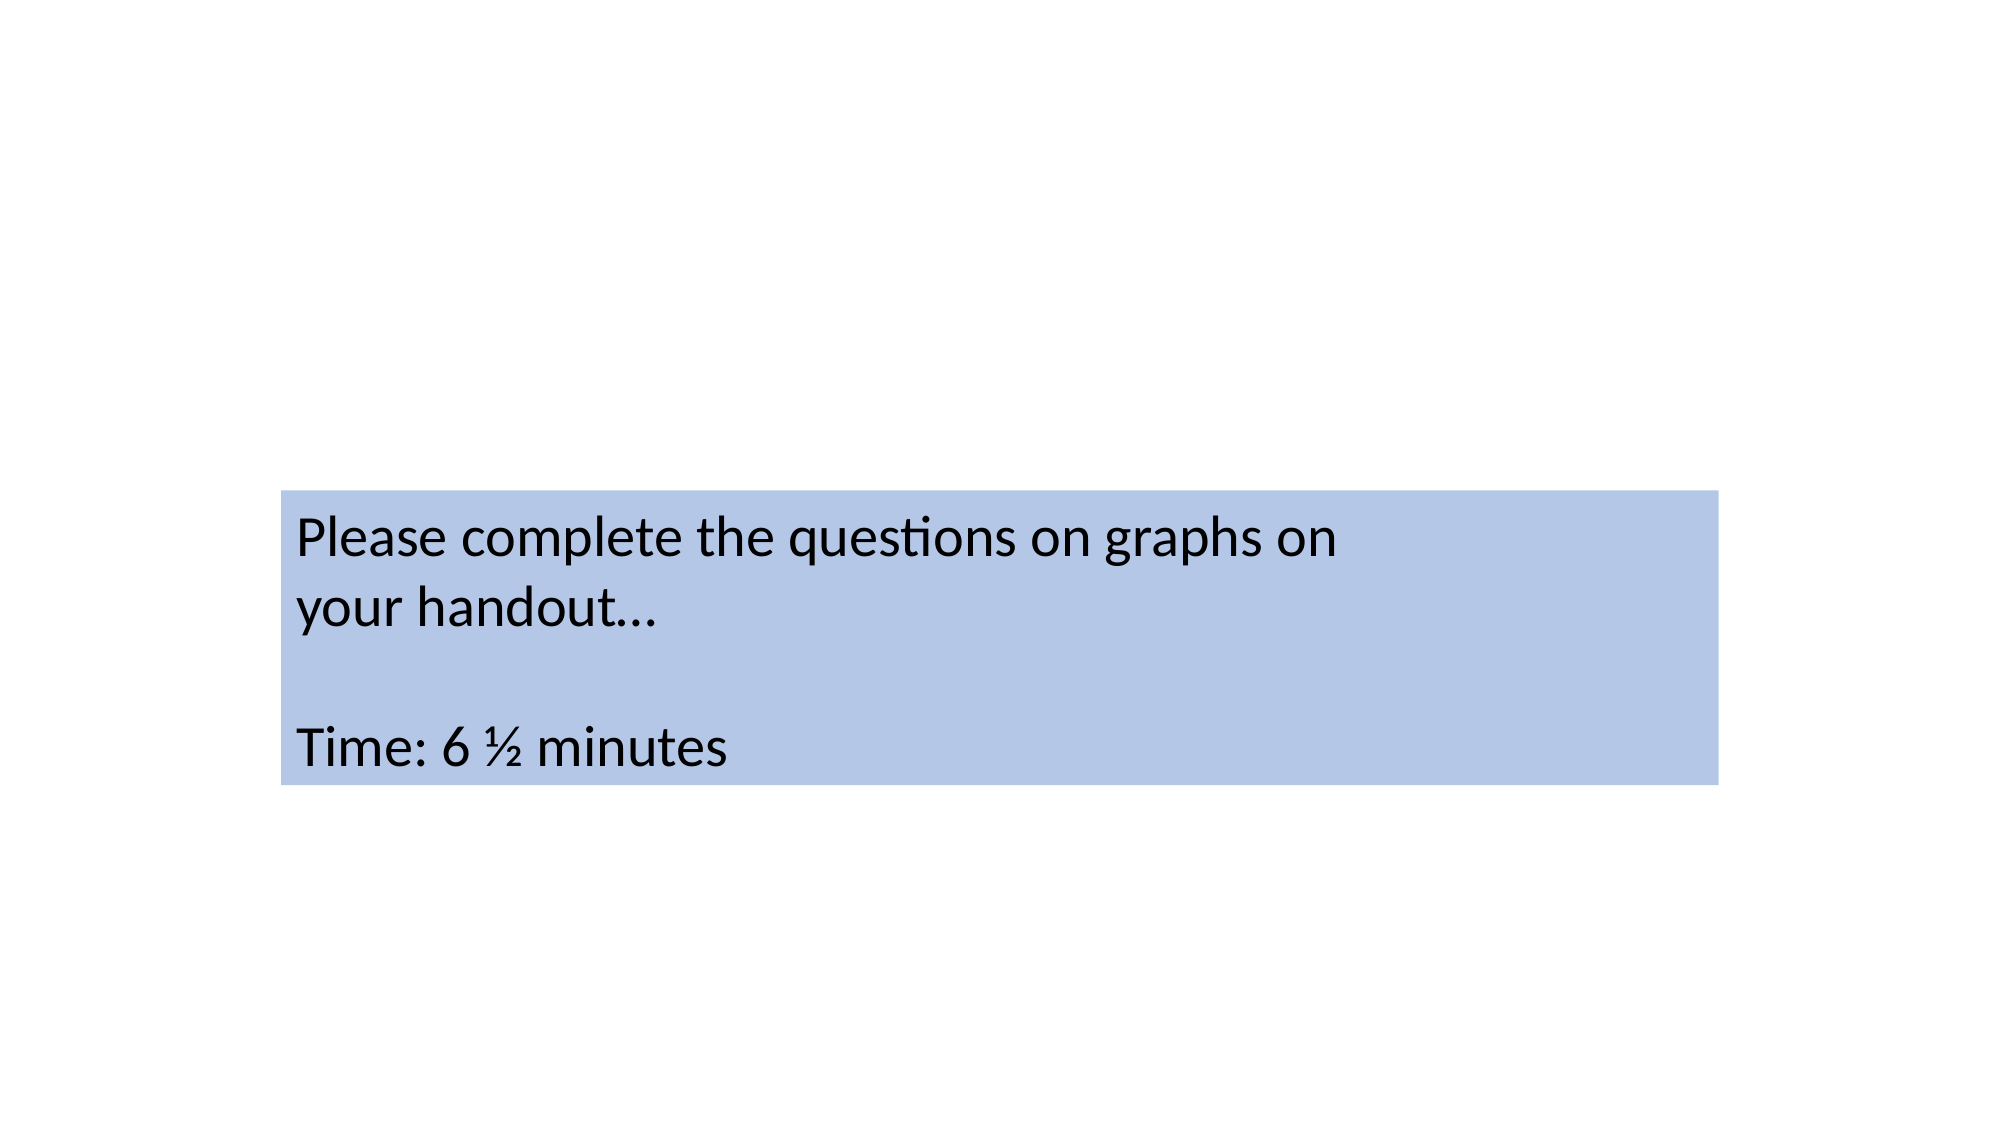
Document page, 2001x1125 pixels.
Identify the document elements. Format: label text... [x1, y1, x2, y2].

text_box Please complete the questions on graphs on your handout… Time: 6 ½ minutes [281, 490, 1719, 786]
